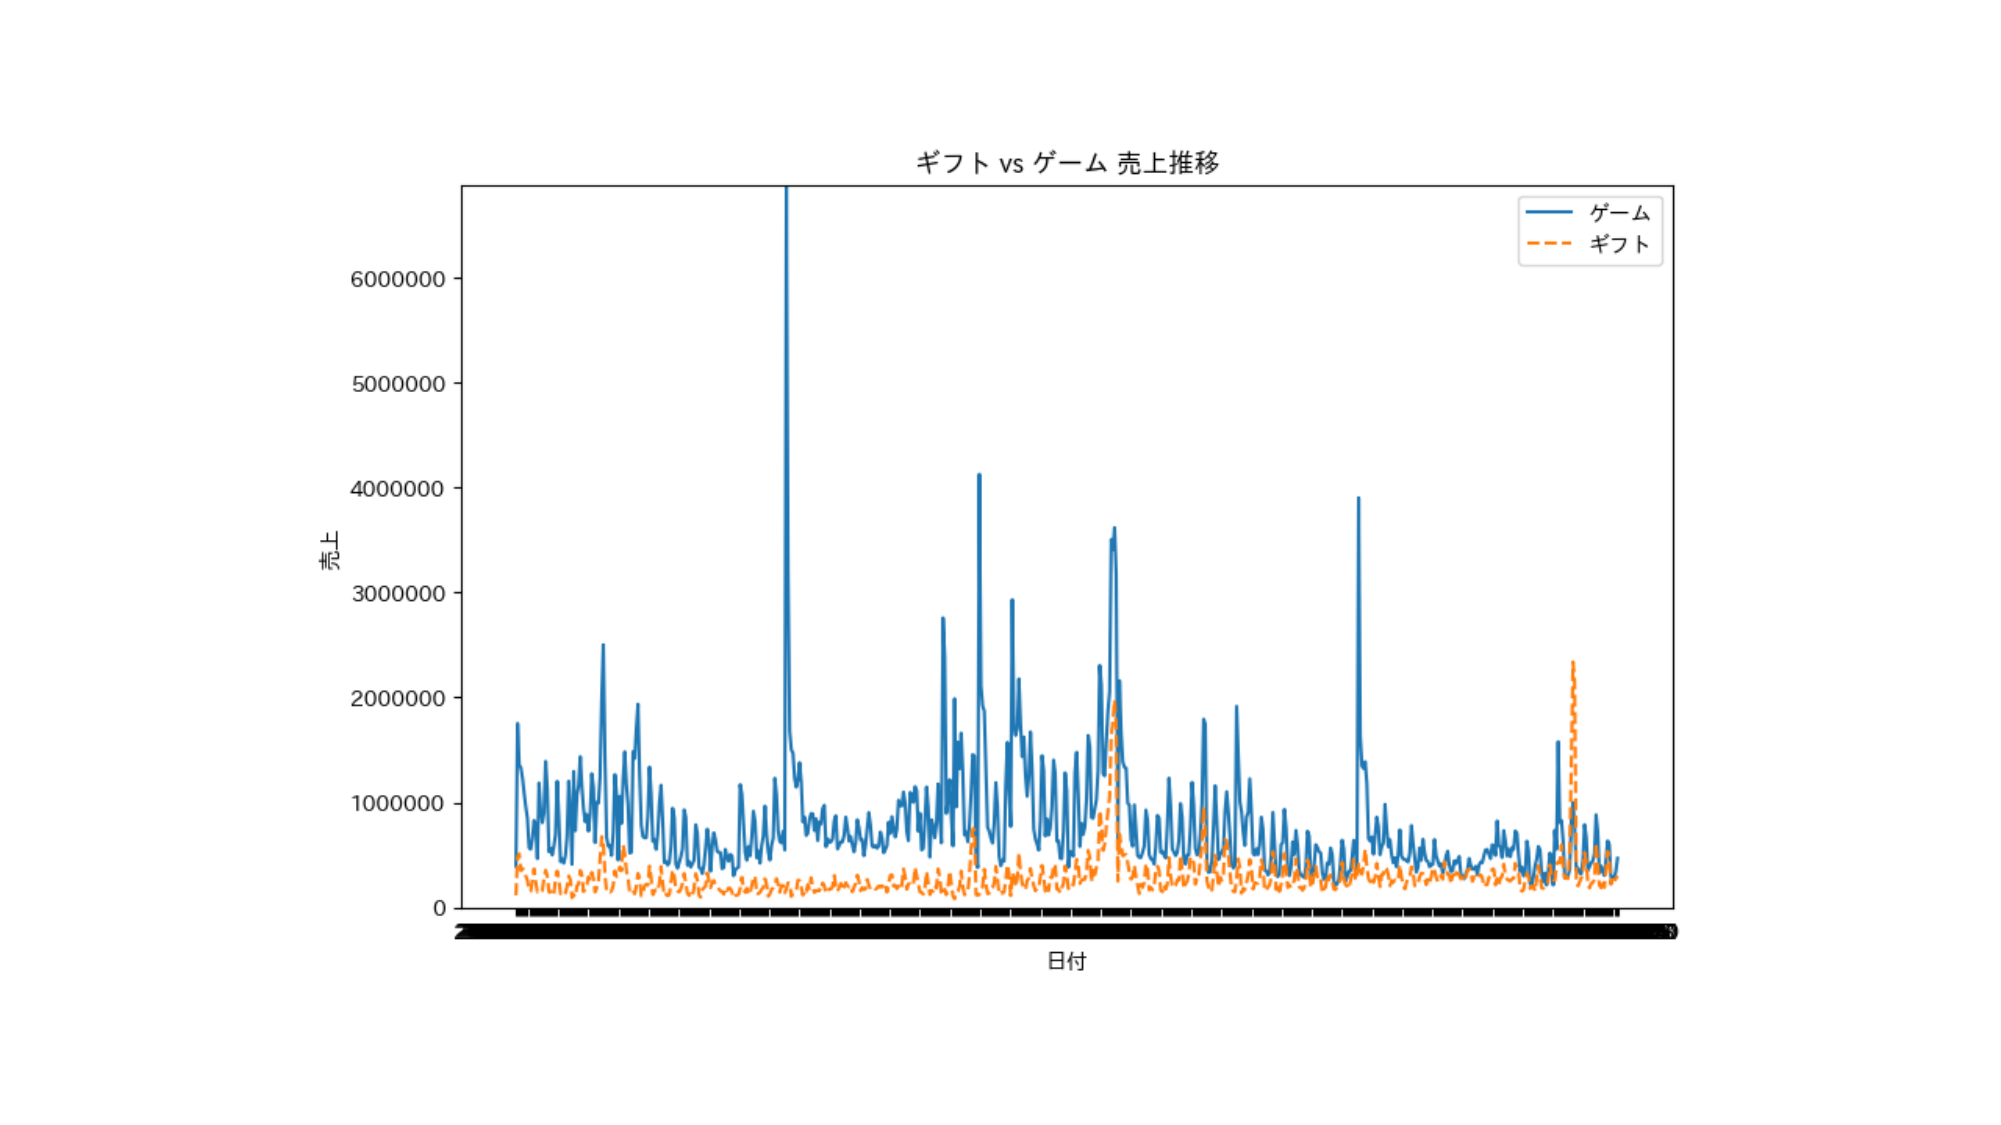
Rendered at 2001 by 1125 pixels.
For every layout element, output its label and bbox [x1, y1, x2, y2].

picture [305, 137, 1695, 988]
